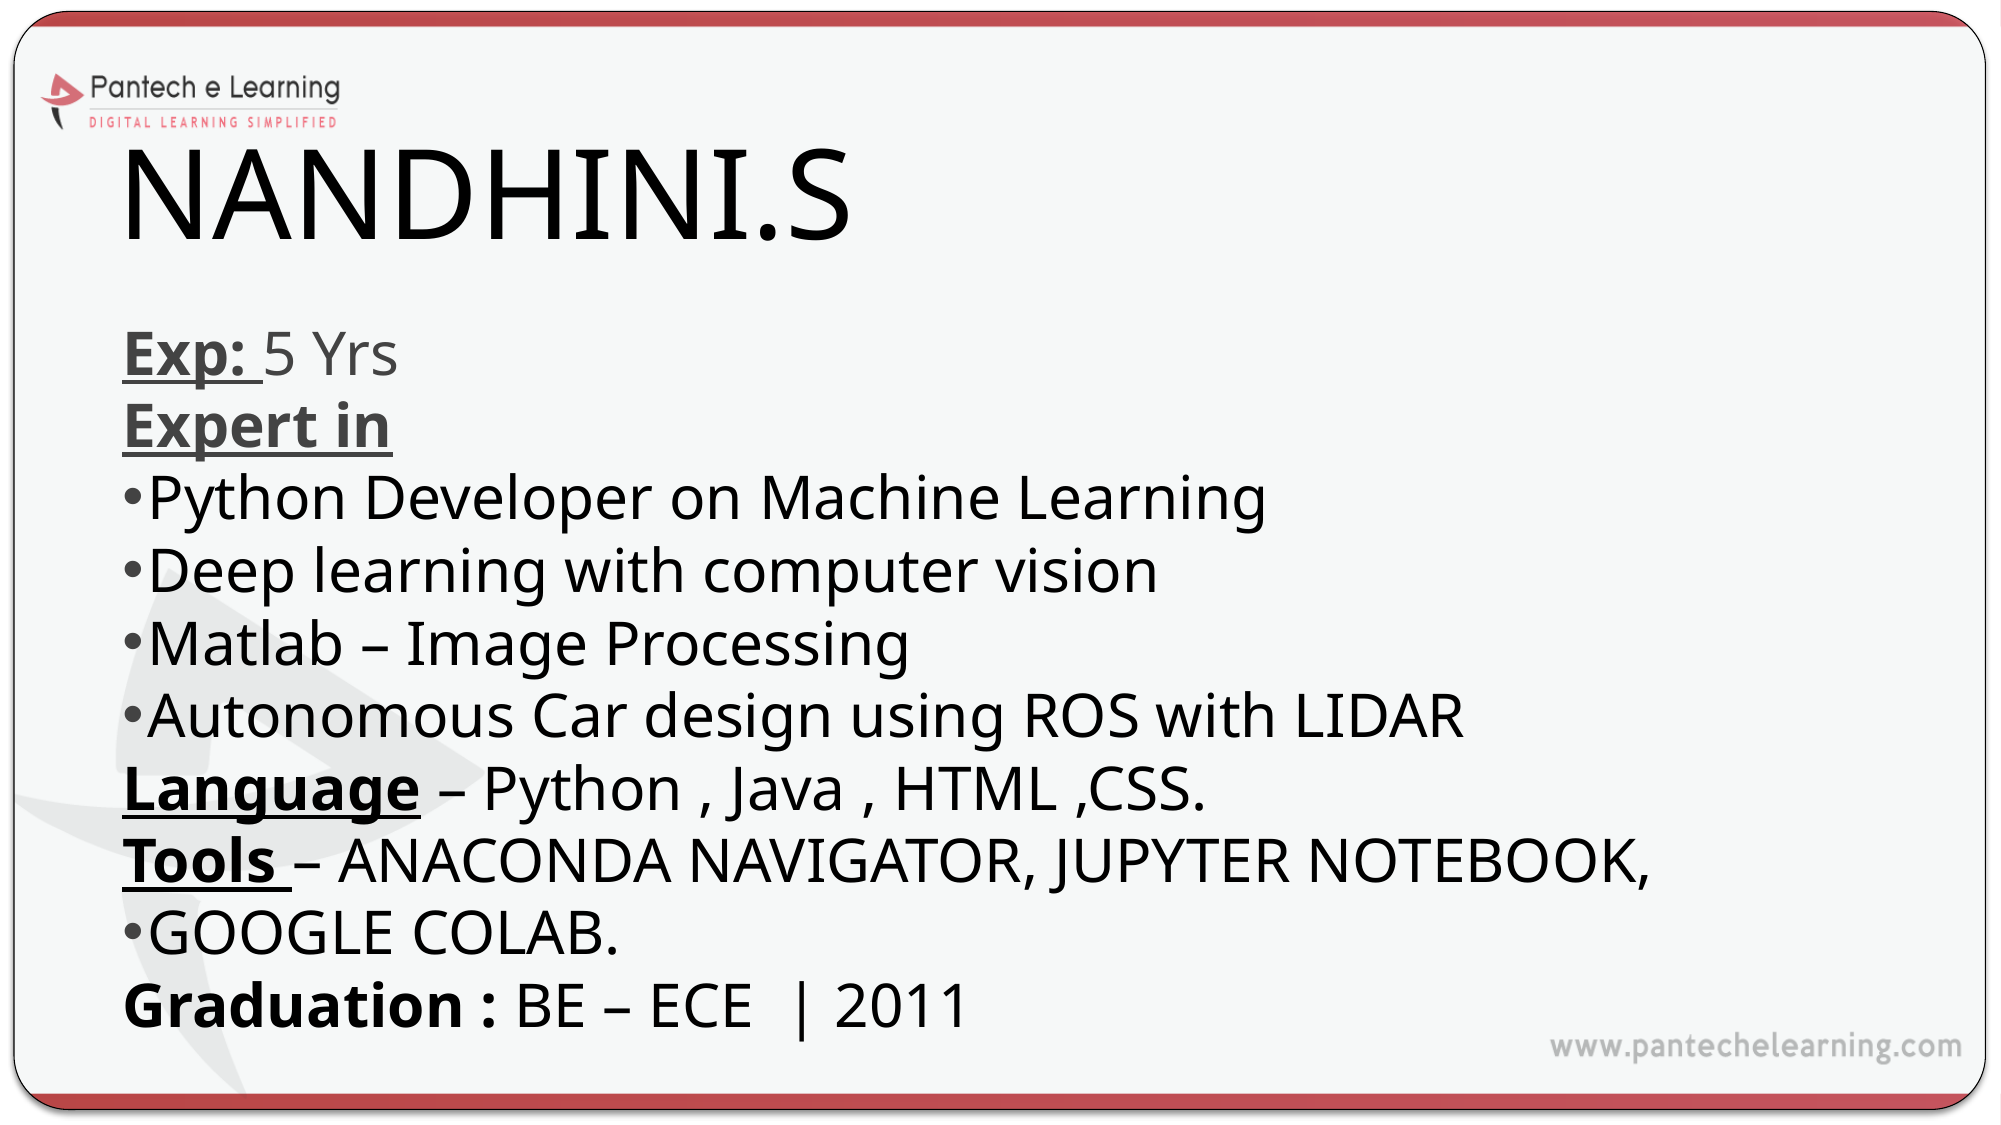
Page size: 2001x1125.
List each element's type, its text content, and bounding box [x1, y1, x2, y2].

list Exp: 5 Yrs Expert in Python Developer on Machine Learning Deep learning with computer vision Matlab – Image Processing Autonomous Car design using ROS with LIDAR Language – Python , Java , HTML ,CSS. Tools – ANACONDA NAVIGATOR, JUPYTER NOTEBOOK, GOOGLE COLAB. Graduation : BE – ECE | 2011 [102, 294, 1788, 1042]
picture [15, 12, 1984, 1108]
title NANDHINI.S [117, 137, 1920, 242]
